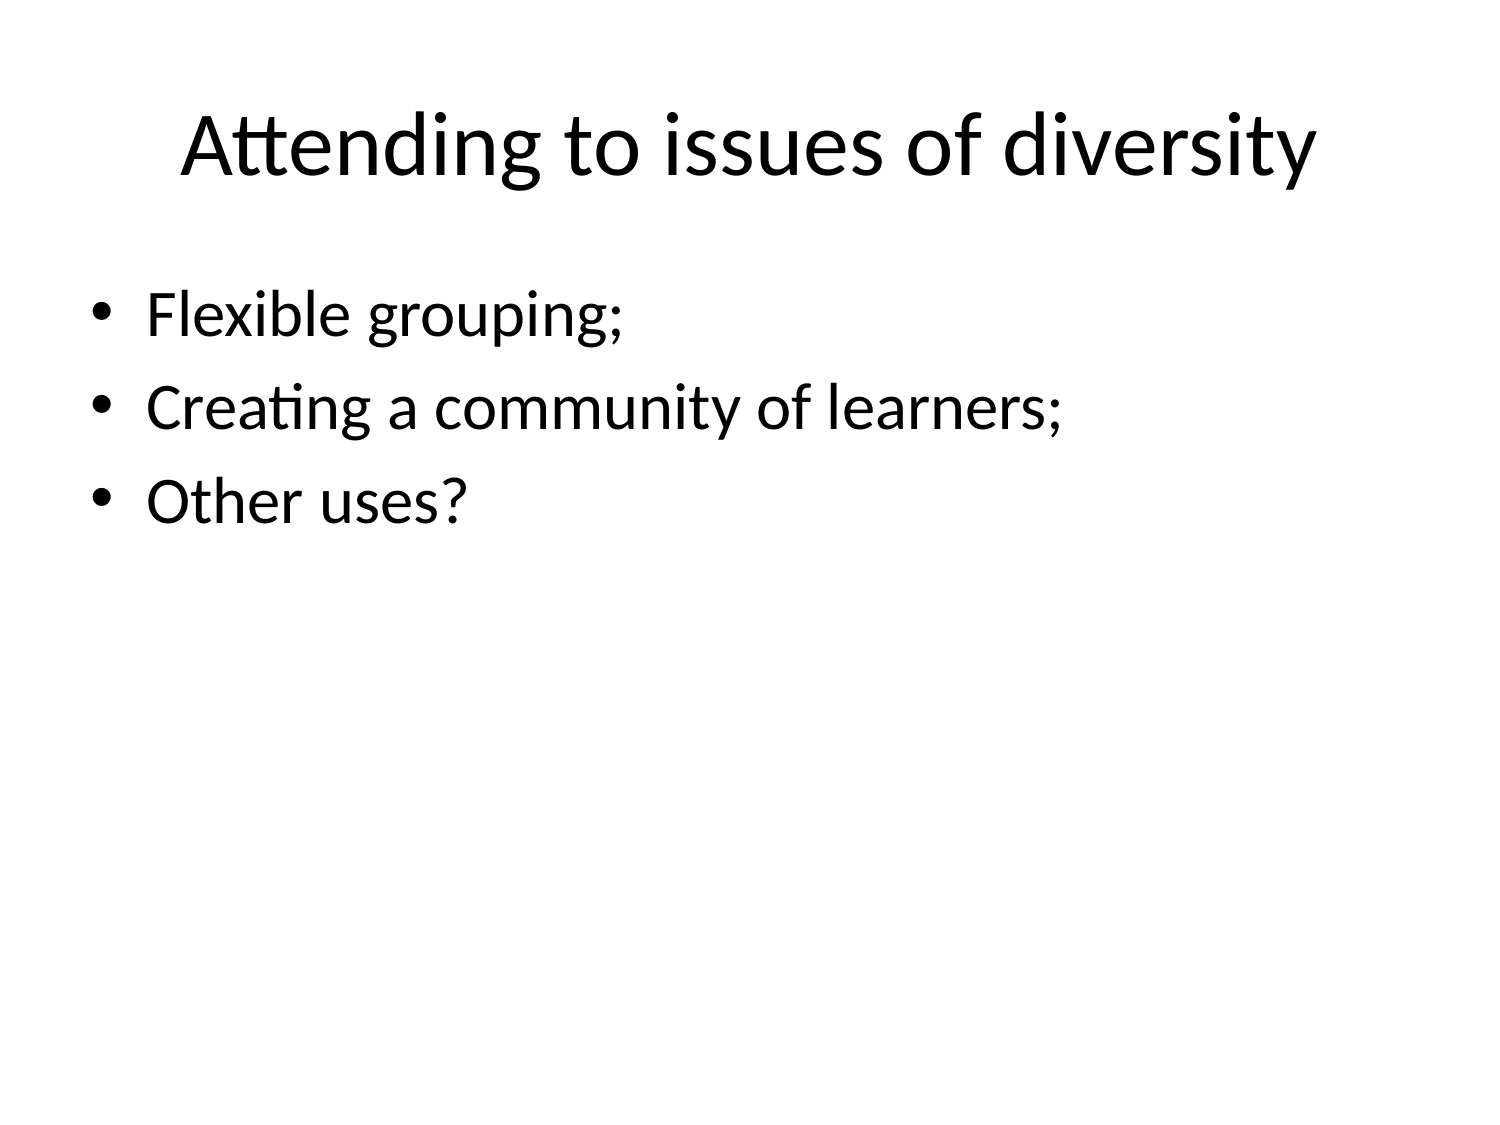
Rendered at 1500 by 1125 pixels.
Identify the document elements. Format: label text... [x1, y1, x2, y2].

title Attending to issues of diversity [75, 45, 1425, 233]
list Flexible grouping; Creating a community of learners; Other uses? [75, 262, 1425, 1005]
